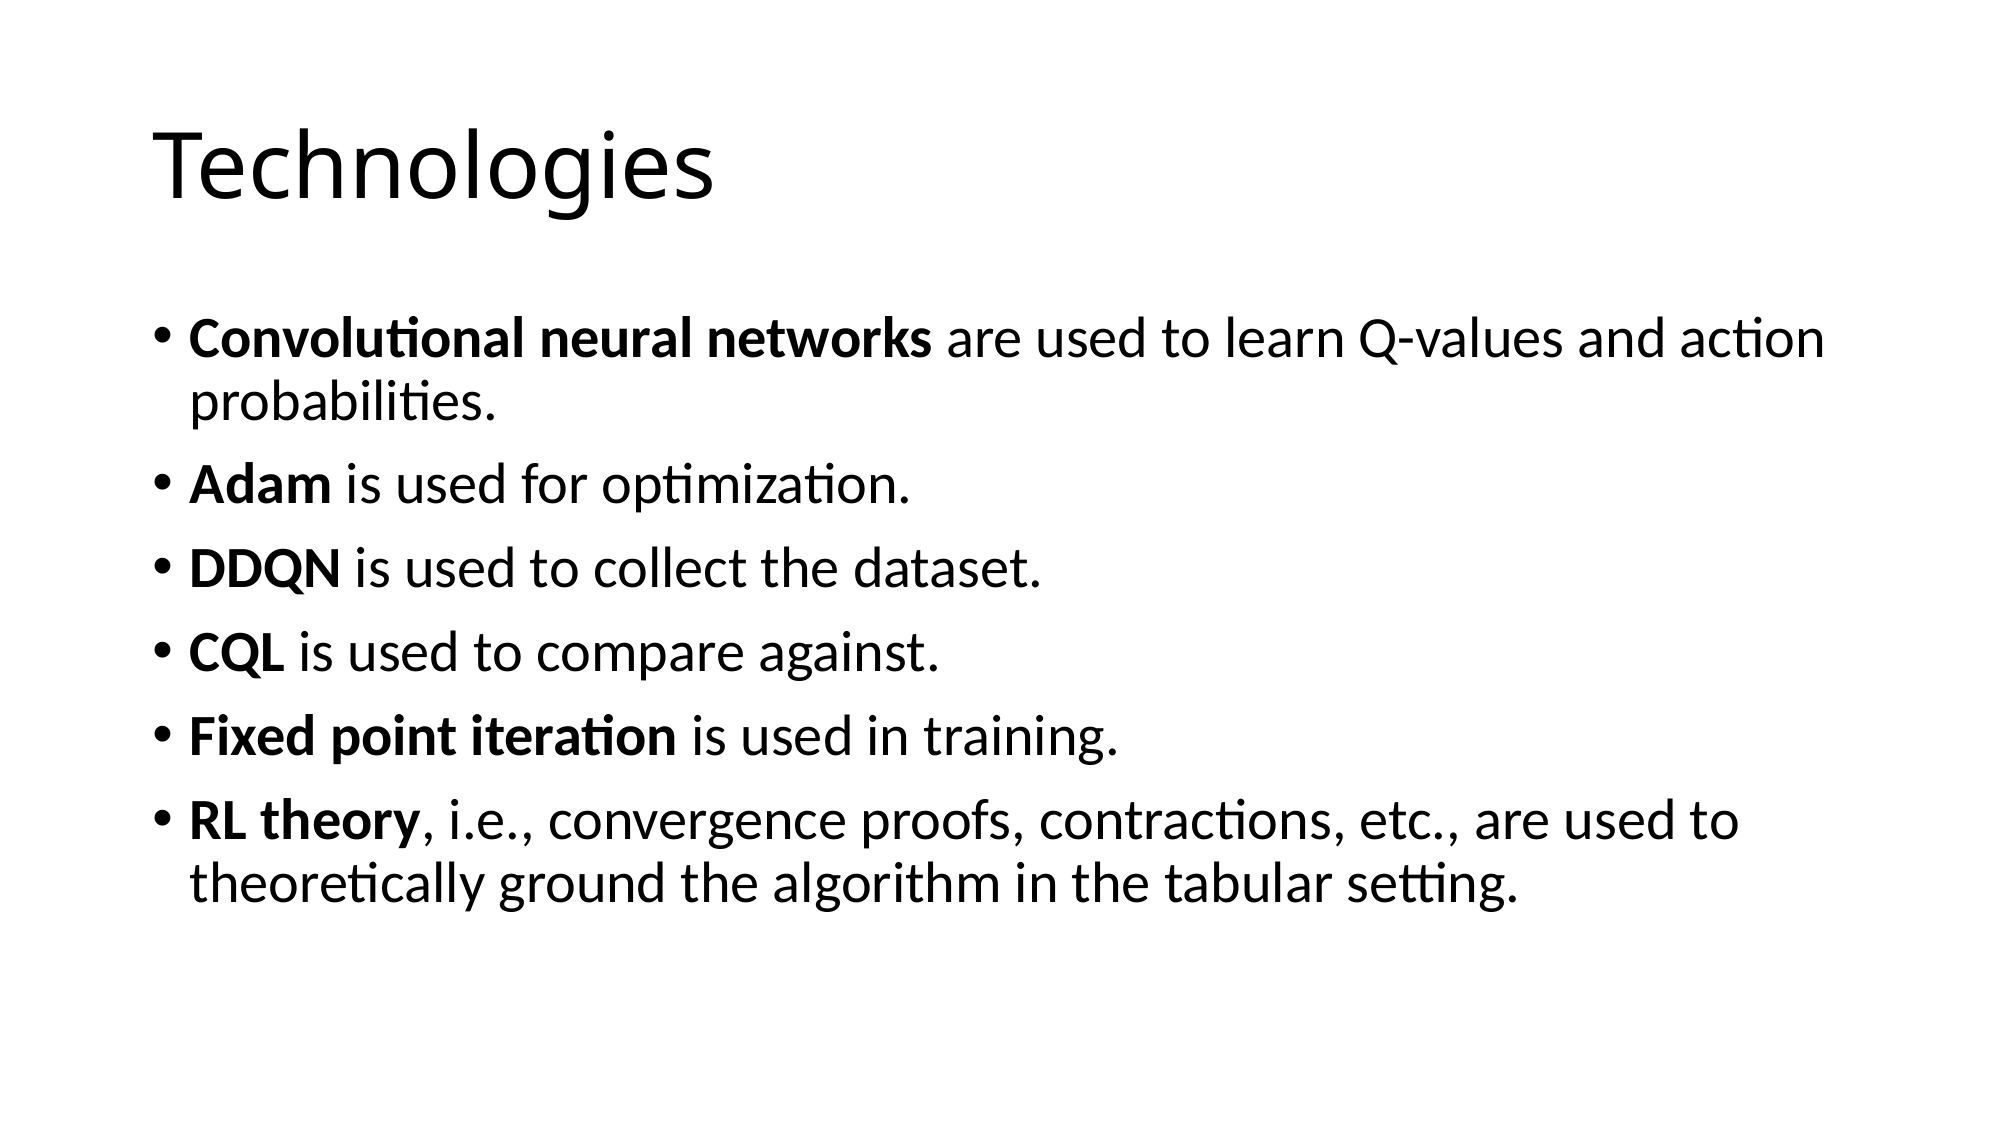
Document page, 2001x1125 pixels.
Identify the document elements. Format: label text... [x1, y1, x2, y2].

title Technologies [137, 59, 1863, 278]
list Convolutional neural networks are used to learn Q-values and action probabilities. Adam is used for optimization. DDQN is used to collect the dataset. CQL is used to compare against. Fixed point iteration is used in training. RL theory, i.e., convergence proofs, contractions, etc., are used to theoretically ground the algorithm in the tabular setting. [137, 299, 1863, 1014]
